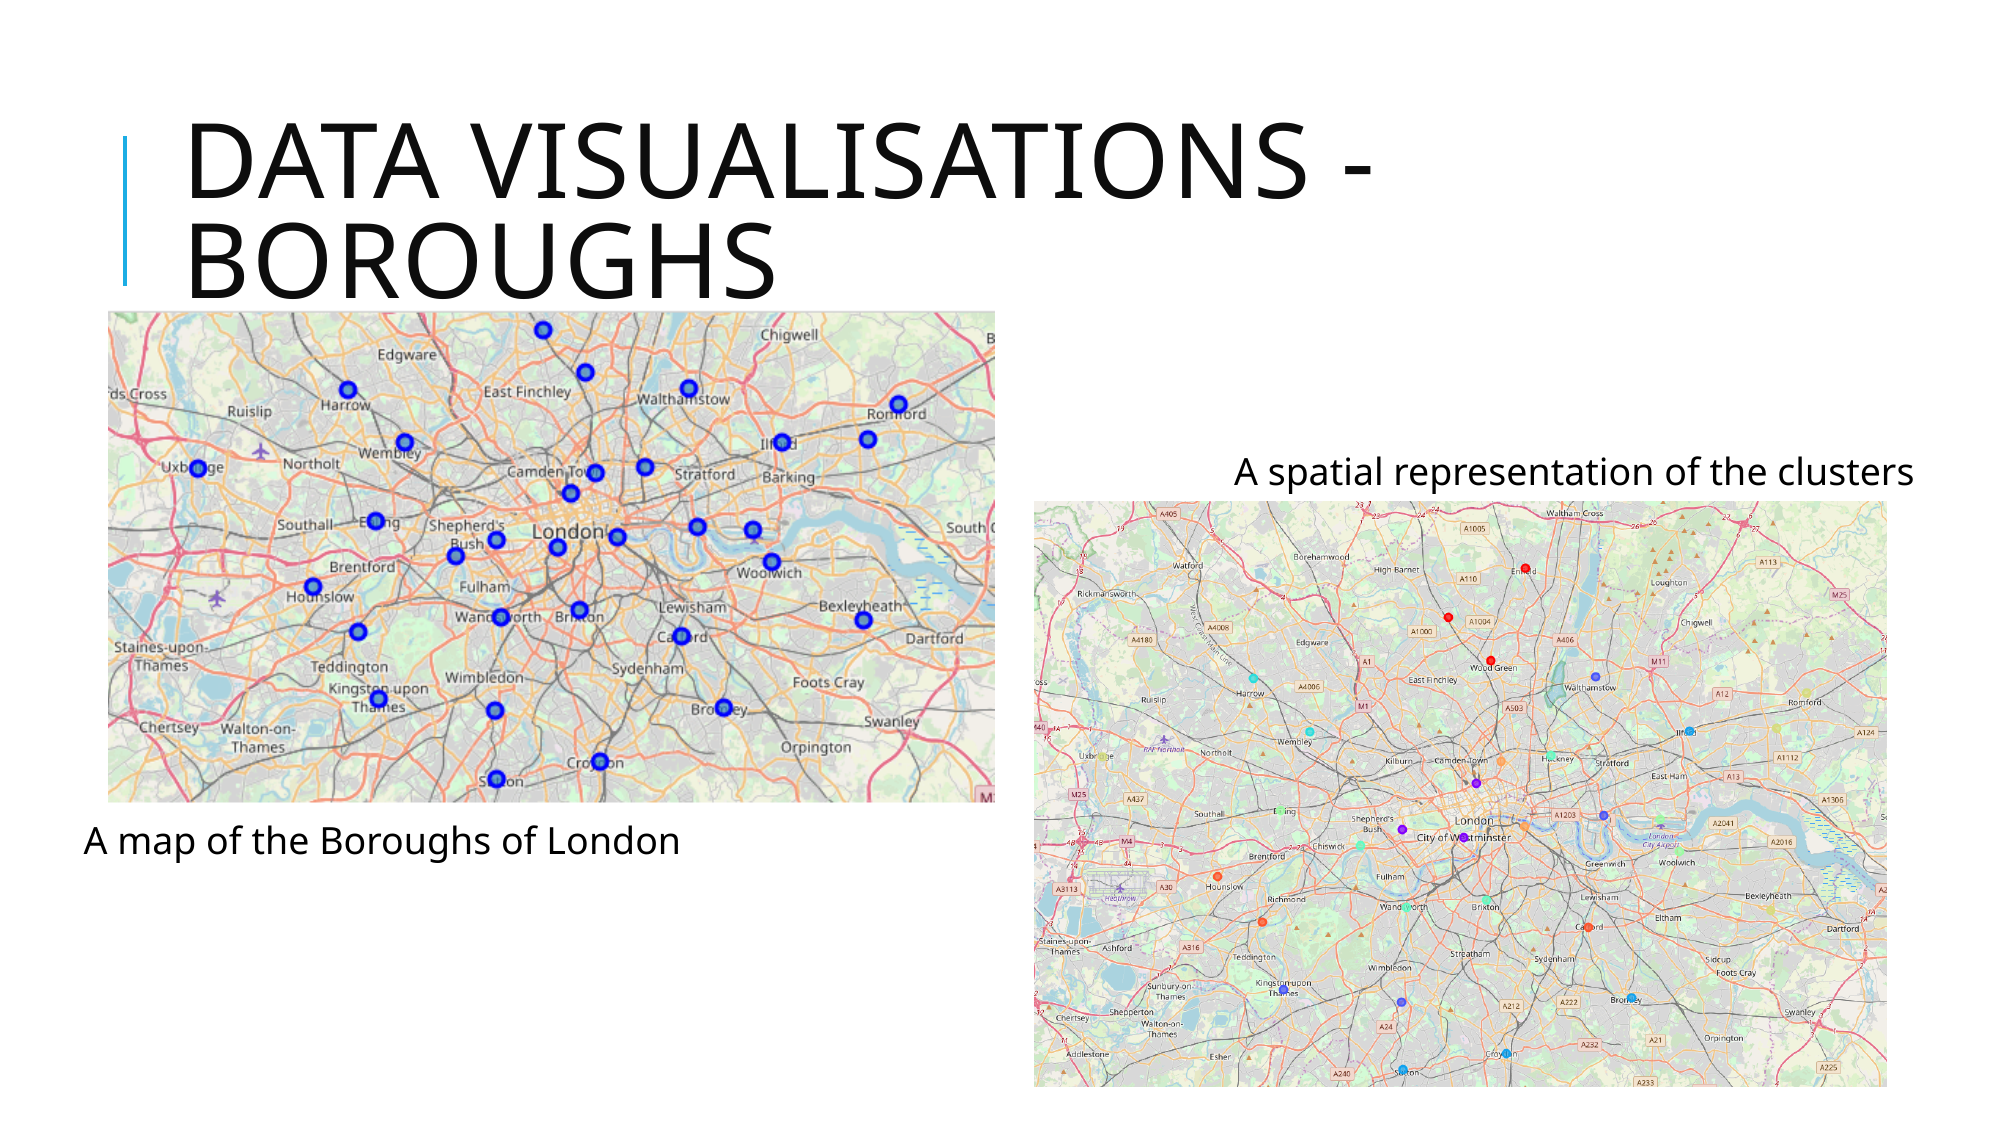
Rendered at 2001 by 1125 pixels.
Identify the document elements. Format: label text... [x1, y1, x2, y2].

picture [108, 310, 995, 810]
text_box A spatial representation of the clusters [1219, 440, 1930, 501]
title Data visualisations - Boroughs [168, 96, 1763, 342]
picture [1034, 501, 1888, 1087]
text_box A map of the Boroughs of London [69, 809, 707, 870]
